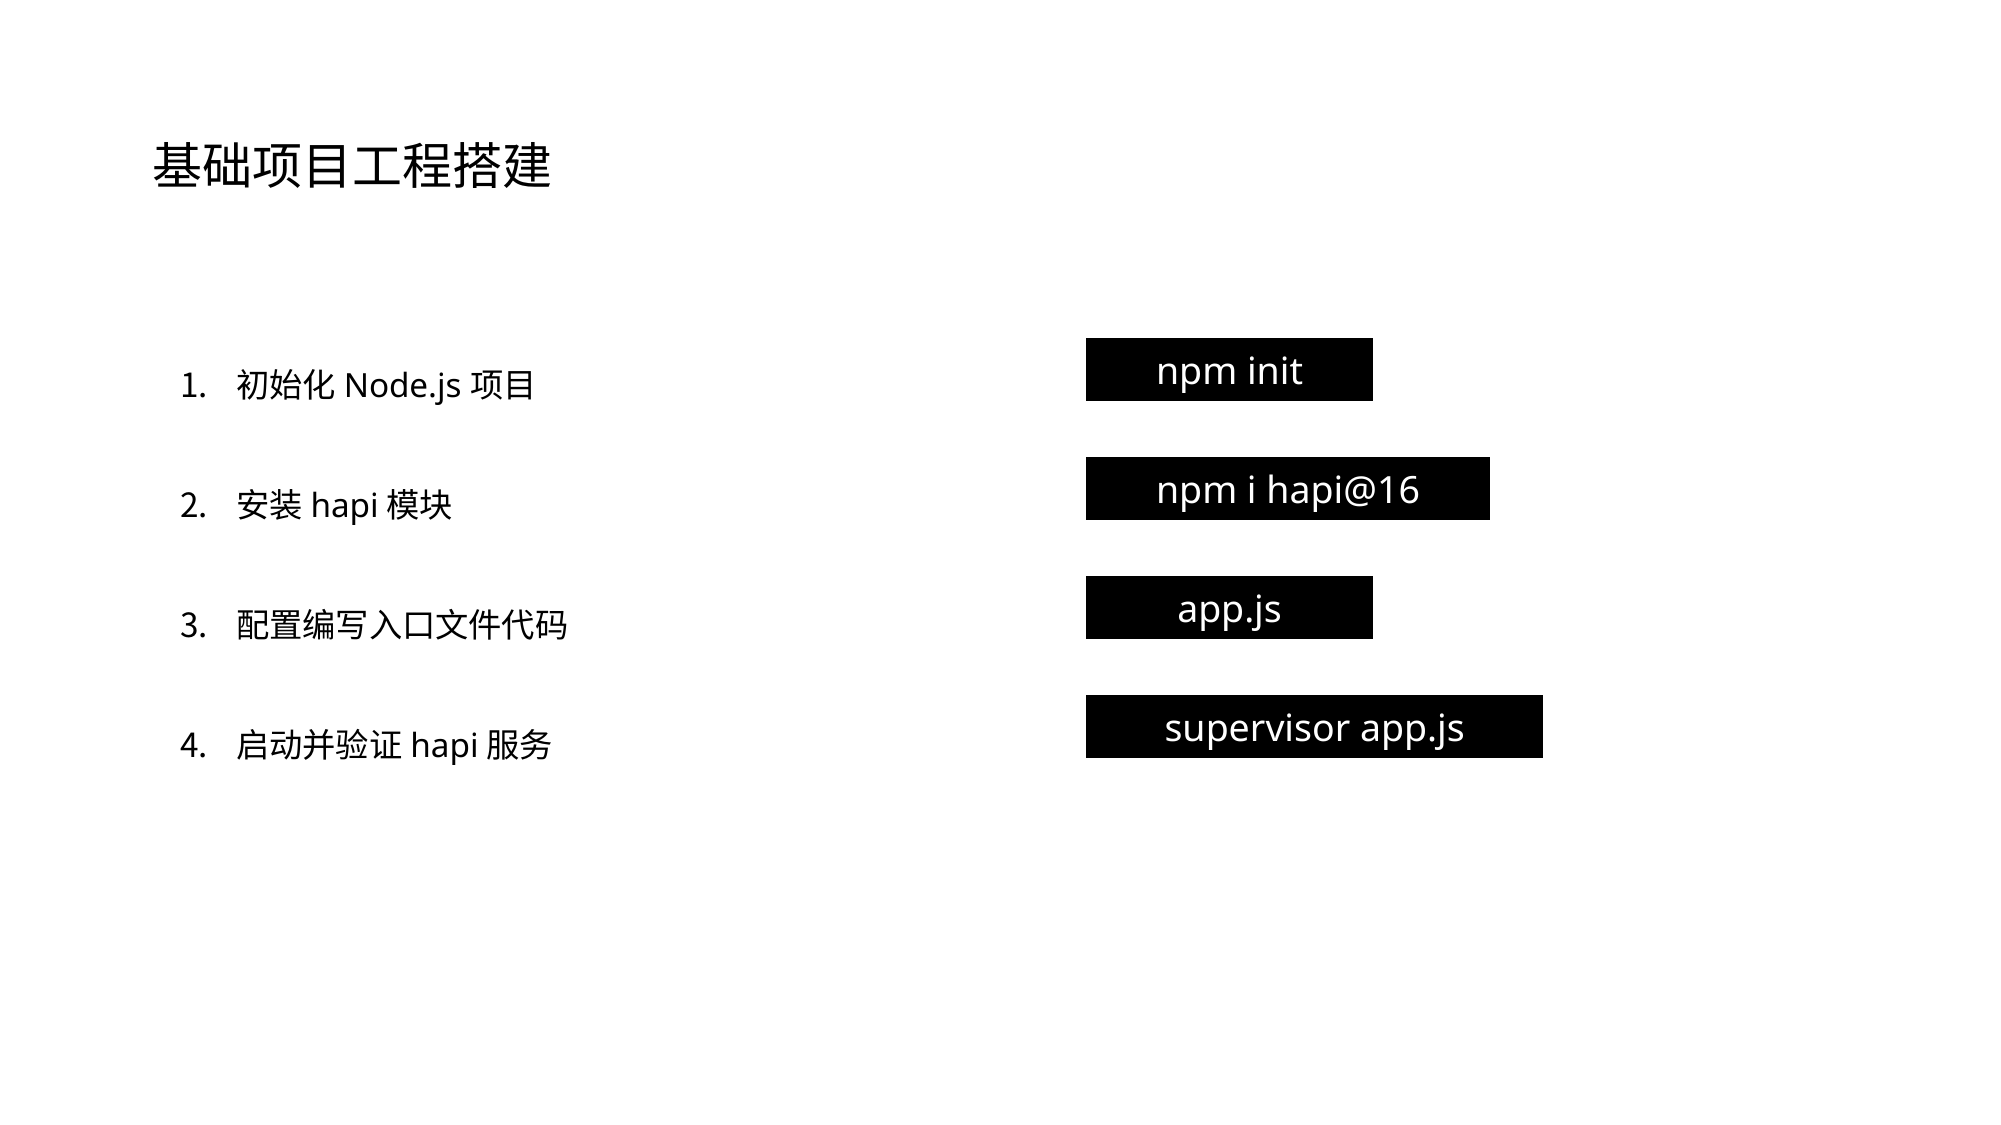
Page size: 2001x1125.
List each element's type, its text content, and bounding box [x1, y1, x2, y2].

text_box supervisor app.js [1086, 695, 1543, 758]
text_box app.js [1086, 576, 1373, 639]
text_box npm init [1086, 338, 1373, 401]
text_box 初始化Node.js项目 安装hapi模块 配置编写入口文件代码 启动并验证hapi服务 [165, 278, 1041, 772]
text_box npm i hapi@16 [1086, 457, 1490, 520]
title 基础项目工程搭建 [137, 59, 1863, 278]
